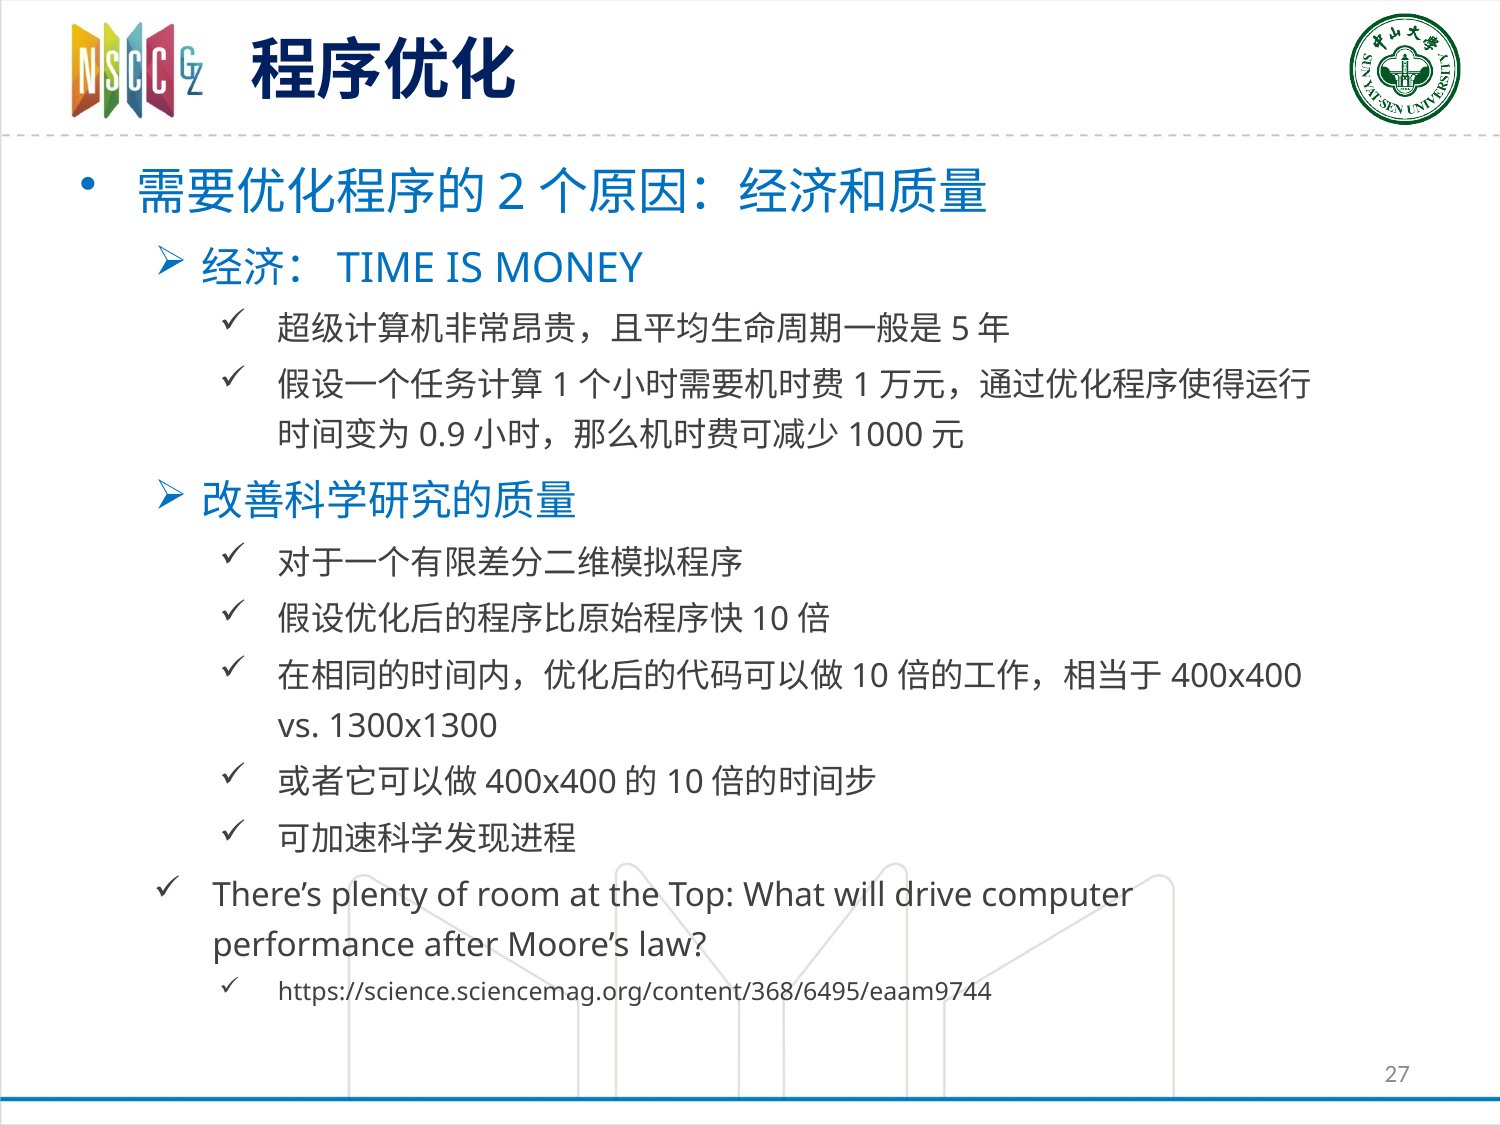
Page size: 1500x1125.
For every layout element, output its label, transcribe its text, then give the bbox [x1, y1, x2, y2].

picture [0, 0, 1500, 1125]
text_box 程序优化 [235, 19, 1010, 114]
slide_number 27 [1074, 1042, 1425, 1103]
text_box 需要优化程序的2个原因：经济和质量 经济：TIME IS MONEY 超级计算机非常昂贵，且平均生命周期一般是5年 假设一个任务计算1个小时需要机时费1万元，通过优化程序使得运行时间变为0.9小时，那么机时费可减少1000元 改善科学研究的质量 对于一个有限差分二维模拟程序 假设优化后的程序比原始程序快10倍 在相同的时间内，优化后的代码可以做10倍的工作，相当于400x400 vs. 1300x1300 或者它可以做400x400的10倍的时间步 可加速科学发现进程 There’s plenty of room at the Top: What will drive computer performance after Moore’s law? https://science.sciencemag.org/content/368/6495/eaam9744 [64, 137, 1343, 988]
